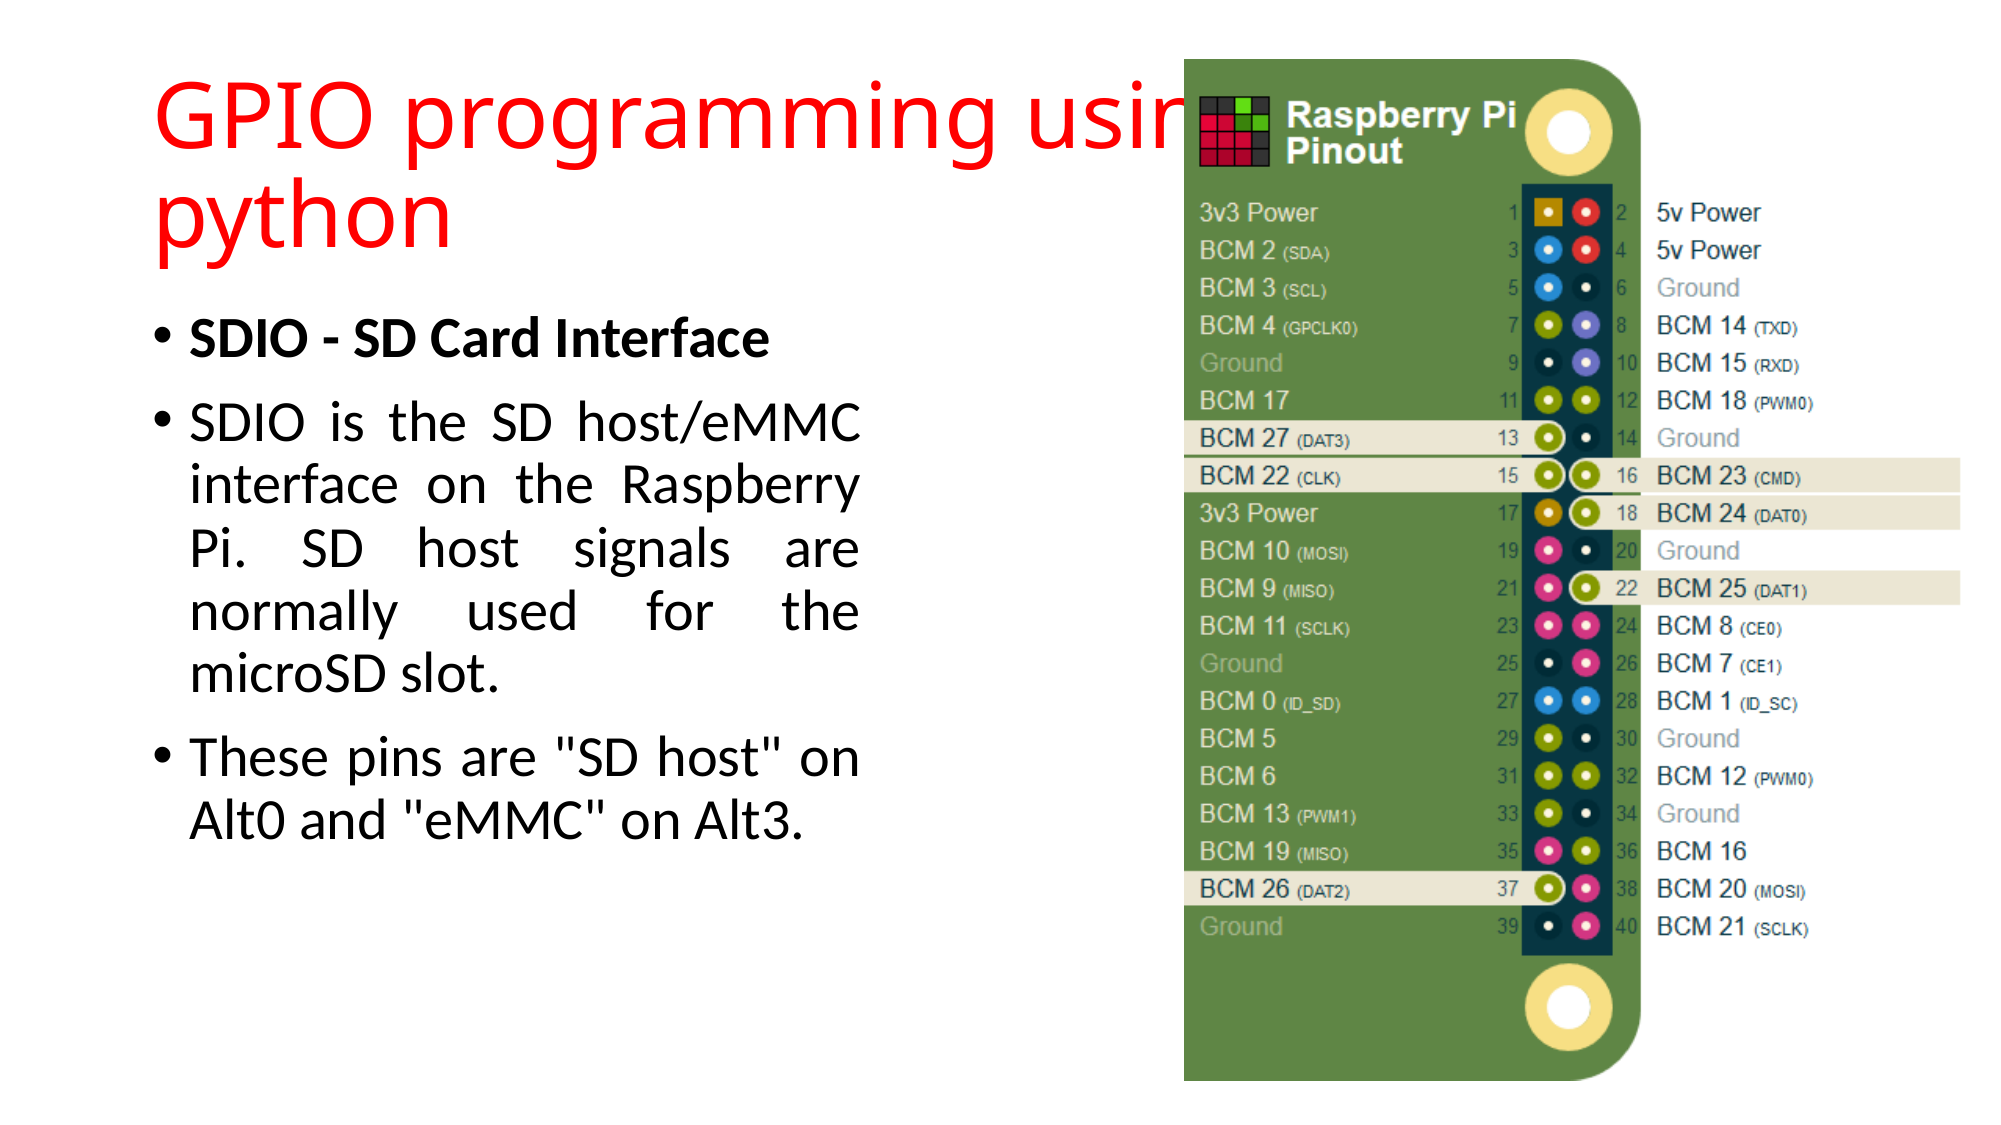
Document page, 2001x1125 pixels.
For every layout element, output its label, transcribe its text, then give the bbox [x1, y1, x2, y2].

title GPIO programming using python [137, 59, 1184, 278]
picture [1184, 59, 1962, 1081]
list SDIO - SD Card Interface SDIO is the SD host/eMMC interface on the Raspberry Pi. SD host signals are normally used for the microSD slot. These pins are "SD host" on Alt0 and "eMMC" on Alt3. [137, 299, 877, 1014]
